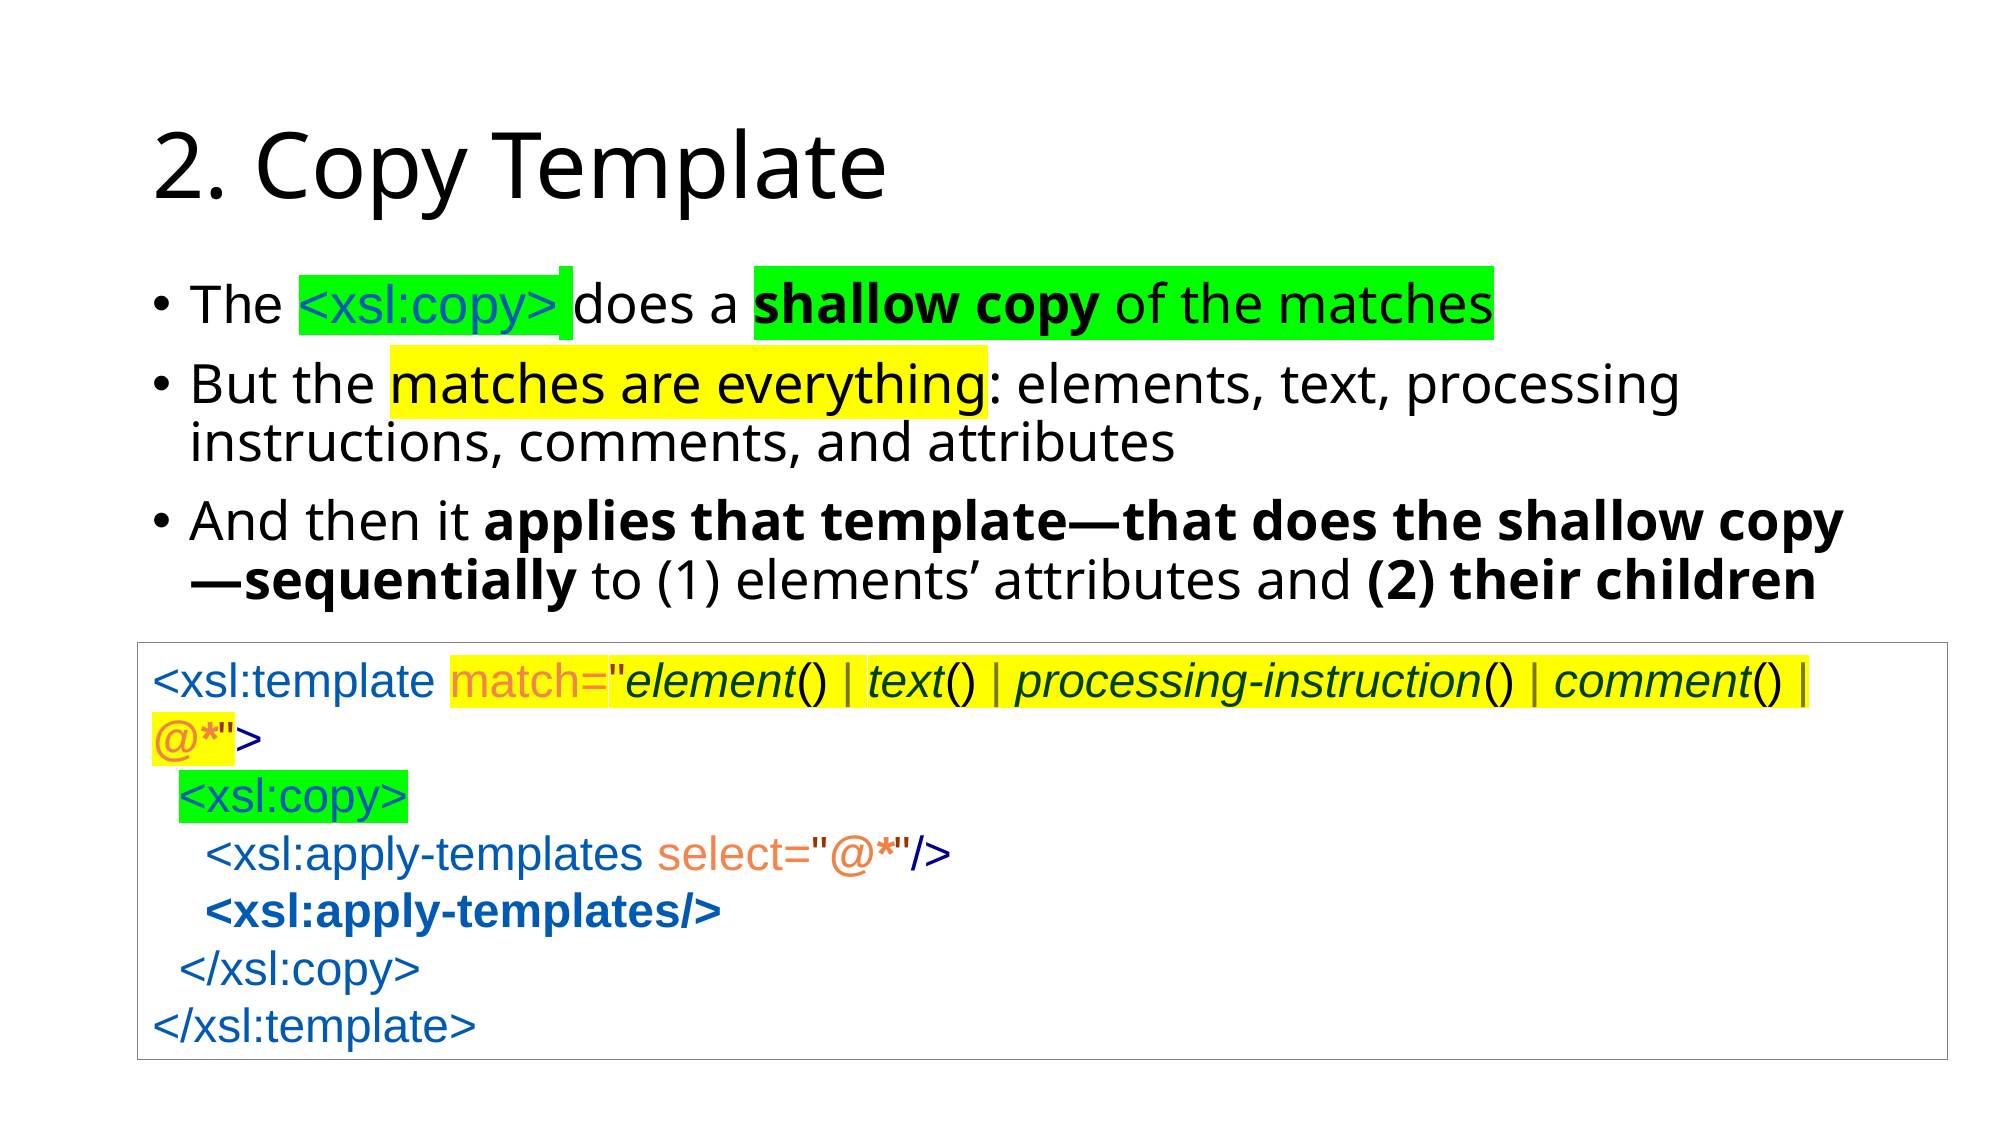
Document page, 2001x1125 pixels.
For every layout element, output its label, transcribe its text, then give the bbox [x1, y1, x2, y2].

title 2. Copy Template [137, 59, 1863, 277]
list The <xsl:copy> does a shallow copy of the matches But the matches are everything: elements, text, processing instructions, comments, and attributes And then it applies that template—that does the shallow copy—sequentially to (1) elements’ attributes and (2) their children [137, 277, 1863, 611]
text_box <xsl:template match="element() | text() | processing-instruction() | comment() | @*"> <xsl:copy> <xsl:apply-templates select="@*"/> <xsl:apply-templates/> </xsl:copy> </xsl:template> [137, 642, 1948, 1060]
